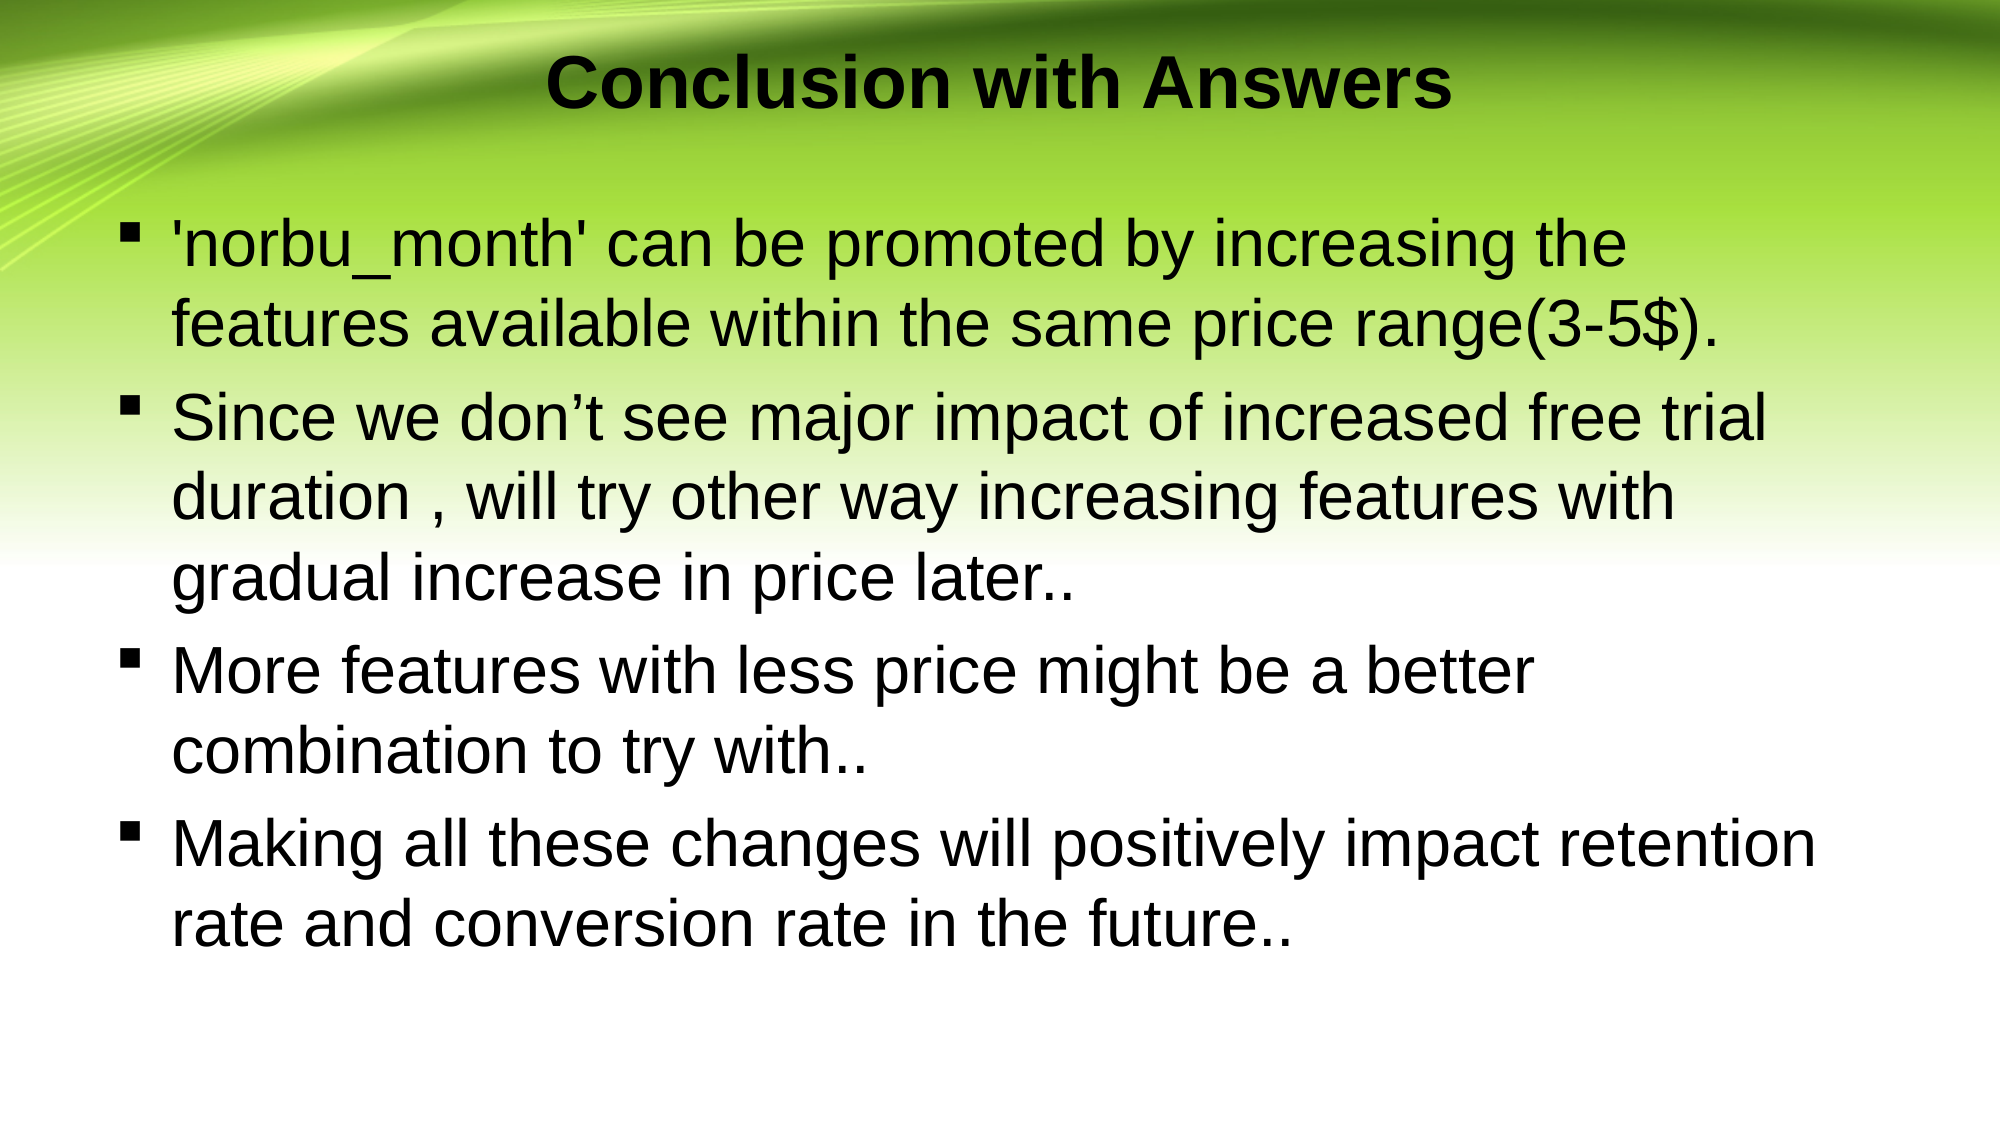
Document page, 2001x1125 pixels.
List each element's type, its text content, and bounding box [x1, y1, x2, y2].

title Conclusion with Answers [99, 30, 1901, 127]
list 'norbu_month' can be promoted by increasing the features available within the same price range(3-5$). Since we don’t see major impact of increased free trial duration , will try other way increasing features with gradual increase in price later.. More features with less price might be a better combination to try with.. Making all these changes will positively impact retention rate and conversion rate in the future.. [99, 192, 1901, 1006]
picture [0, 0, 2000, 1125]
